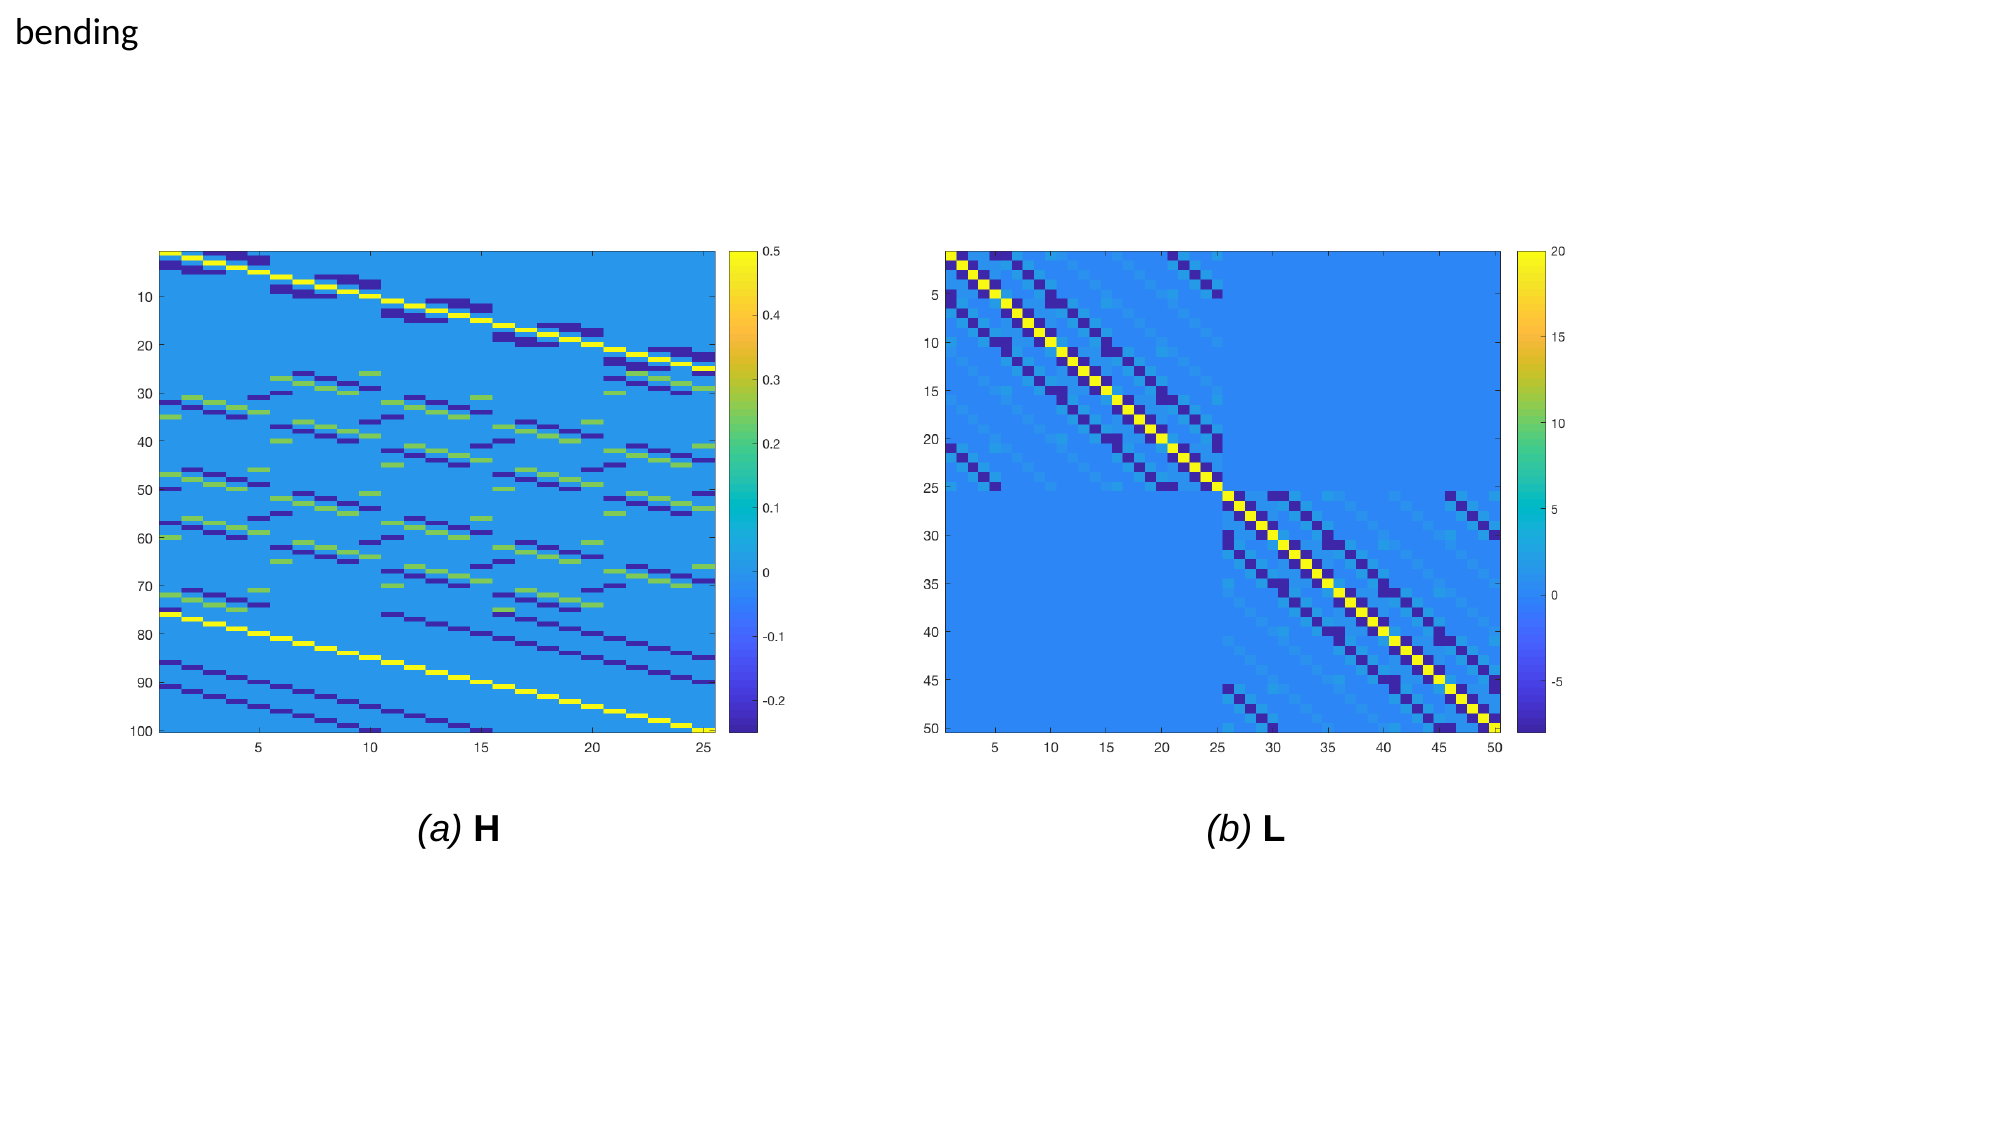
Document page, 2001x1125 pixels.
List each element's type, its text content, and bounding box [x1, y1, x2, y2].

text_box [64, 206, 1640, 858]
text_box bending [0, 0, 575, 60]
